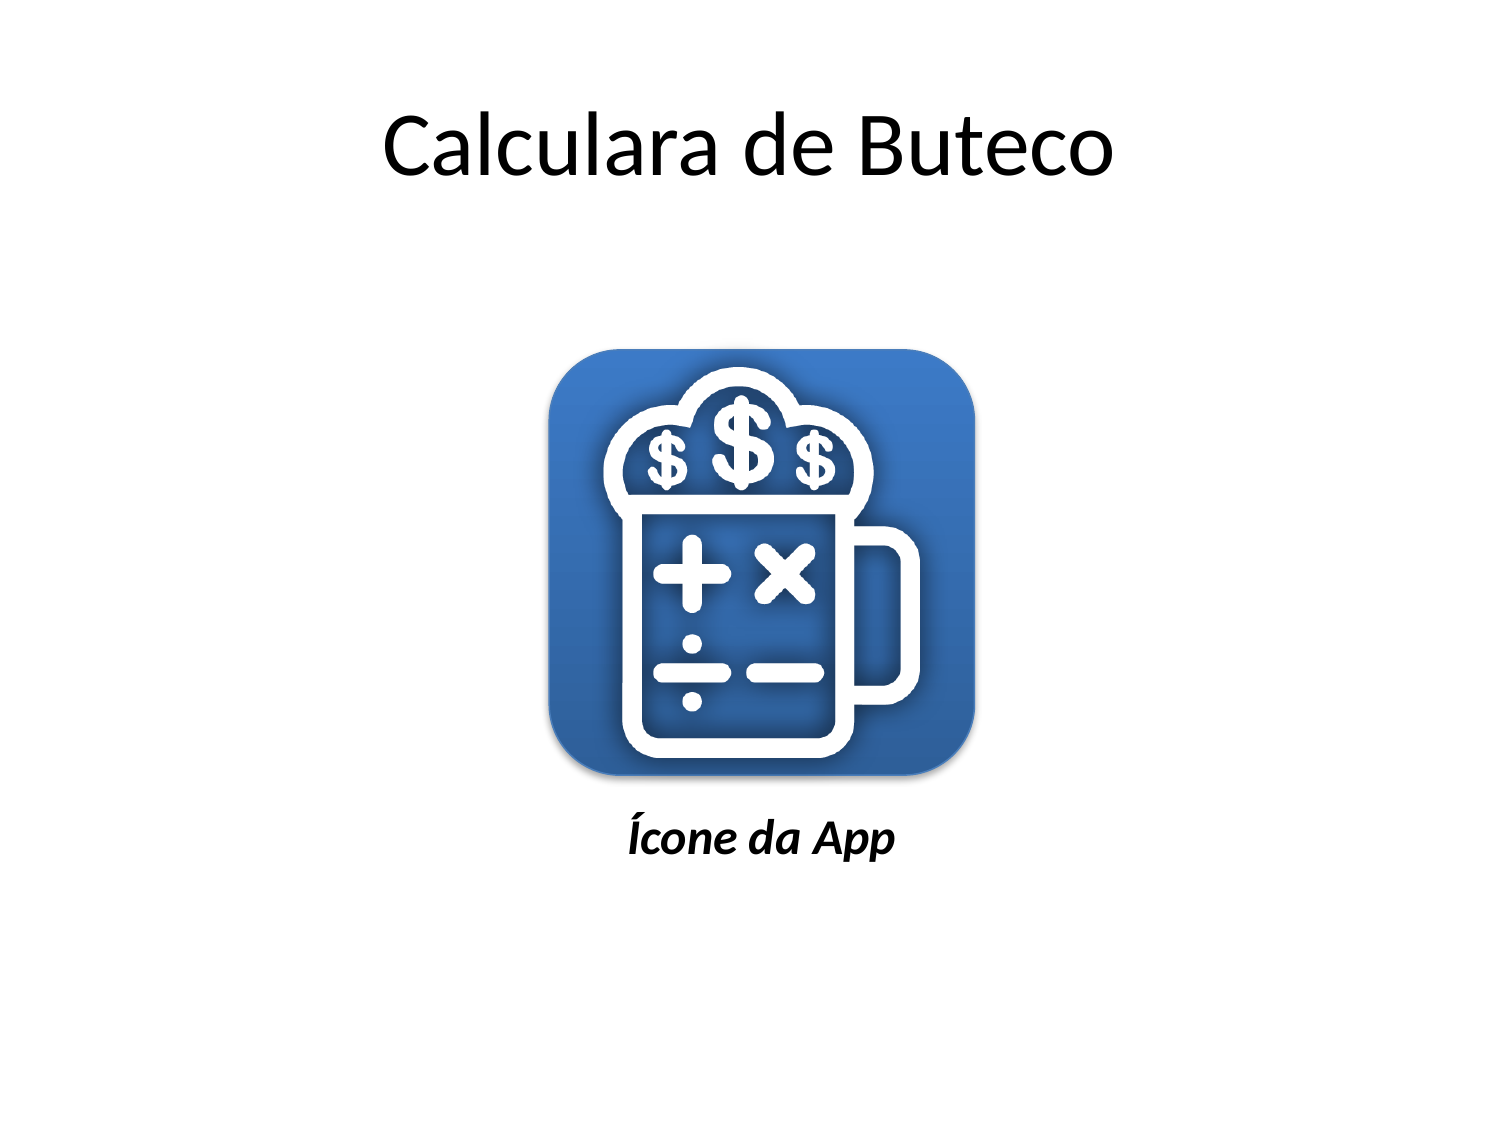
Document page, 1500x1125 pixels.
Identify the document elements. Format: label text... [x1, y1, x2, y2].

title Calculara de Buteco [75, 45, 1425, 233]
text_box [548, 349, 975, 874]
